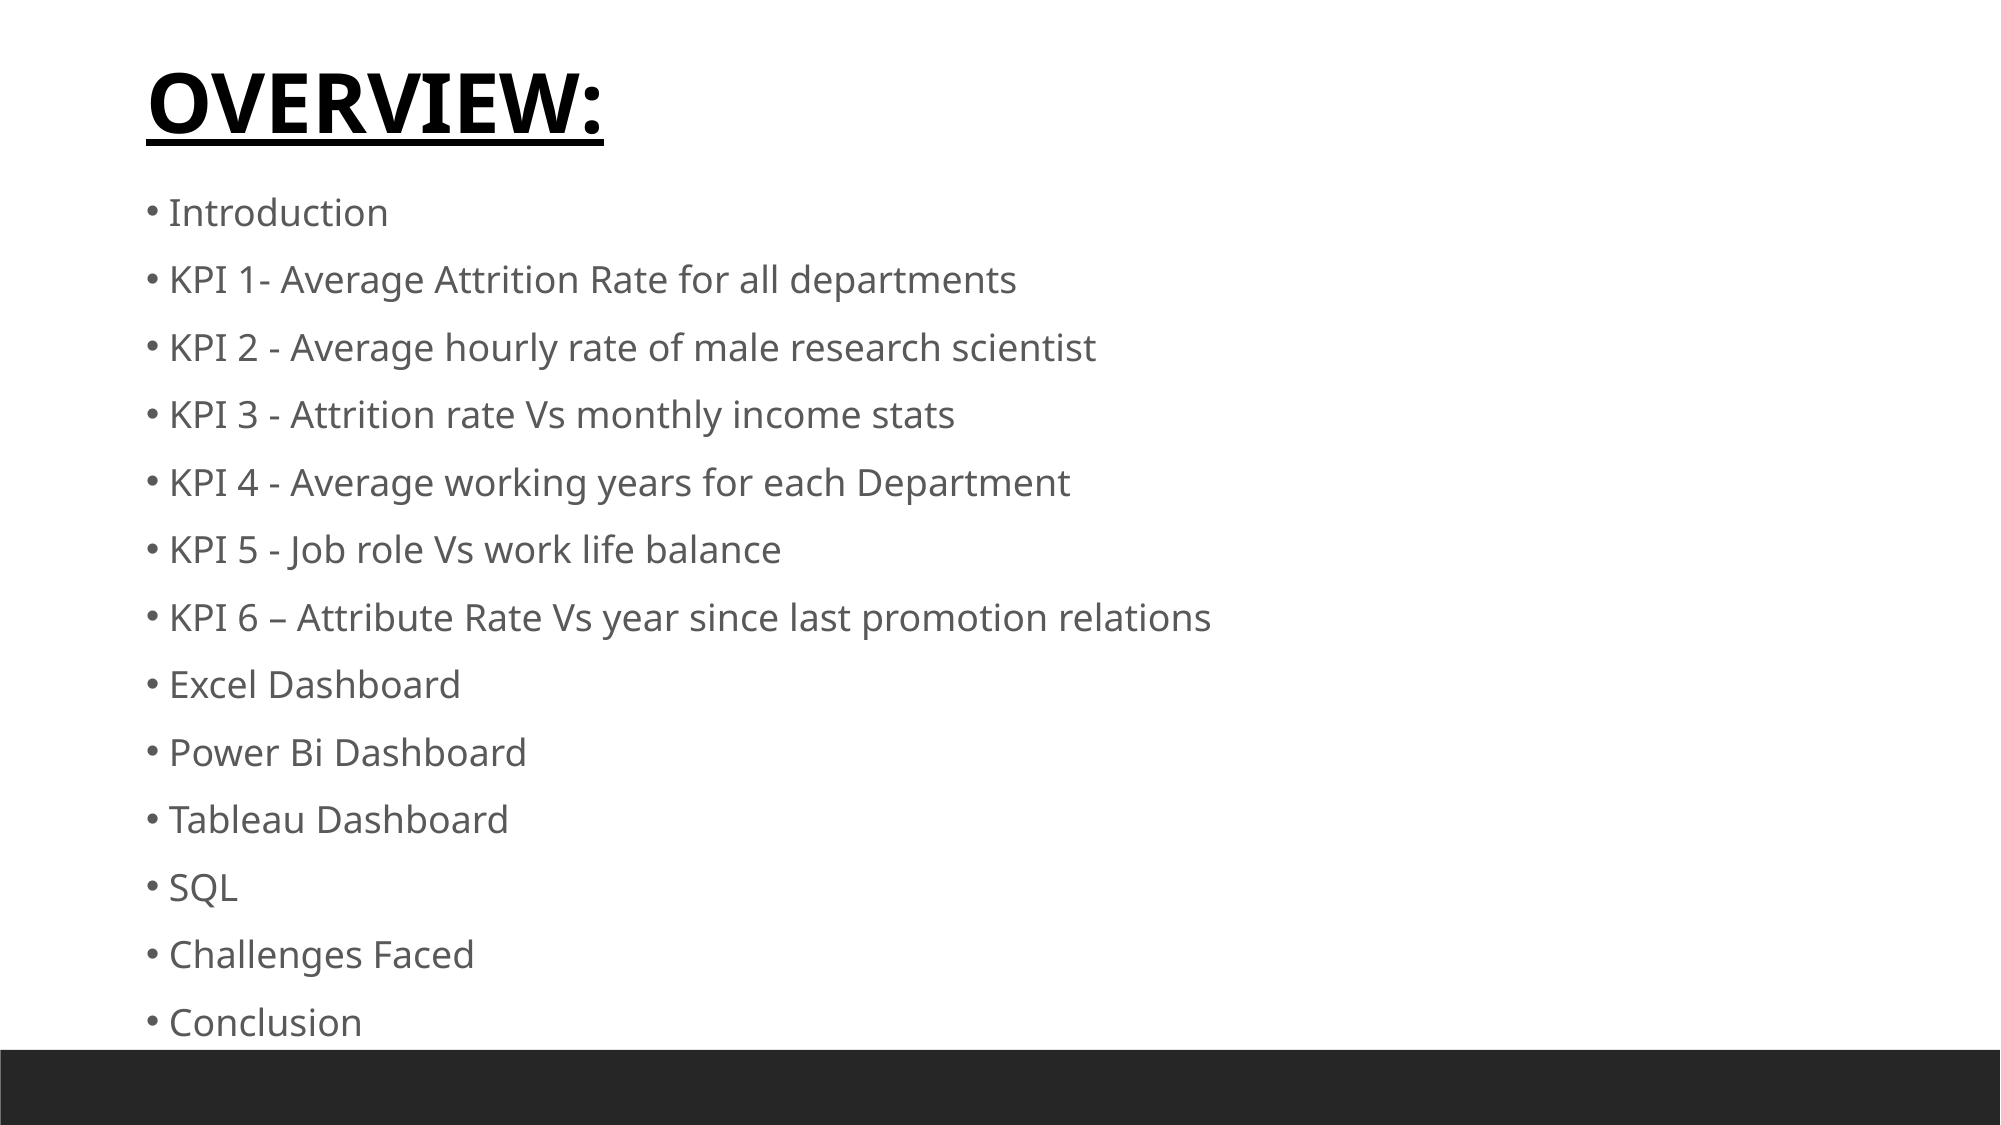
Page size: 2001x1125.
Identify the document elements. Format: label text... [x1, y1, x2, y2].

text_box Introduction KPI 1- Average Attrition Rate for all departments KPI 2 - Average hourly rate of male research scientist KPI 3 - Attrition rate Vs monthly income stats KPI 4 - Average working years for each Department KPI 5 - Job role Vs work life balance KPI 6 – Attribute Rate Vs year since last promotion relations Excel Dashboard Power Bi Dashboard Tableau Dashboard SQL Challenges Faced Conclusion [131, 158, 1665, 1051]
text_box OVERVIEW: [131, 42, 1132, 158]
